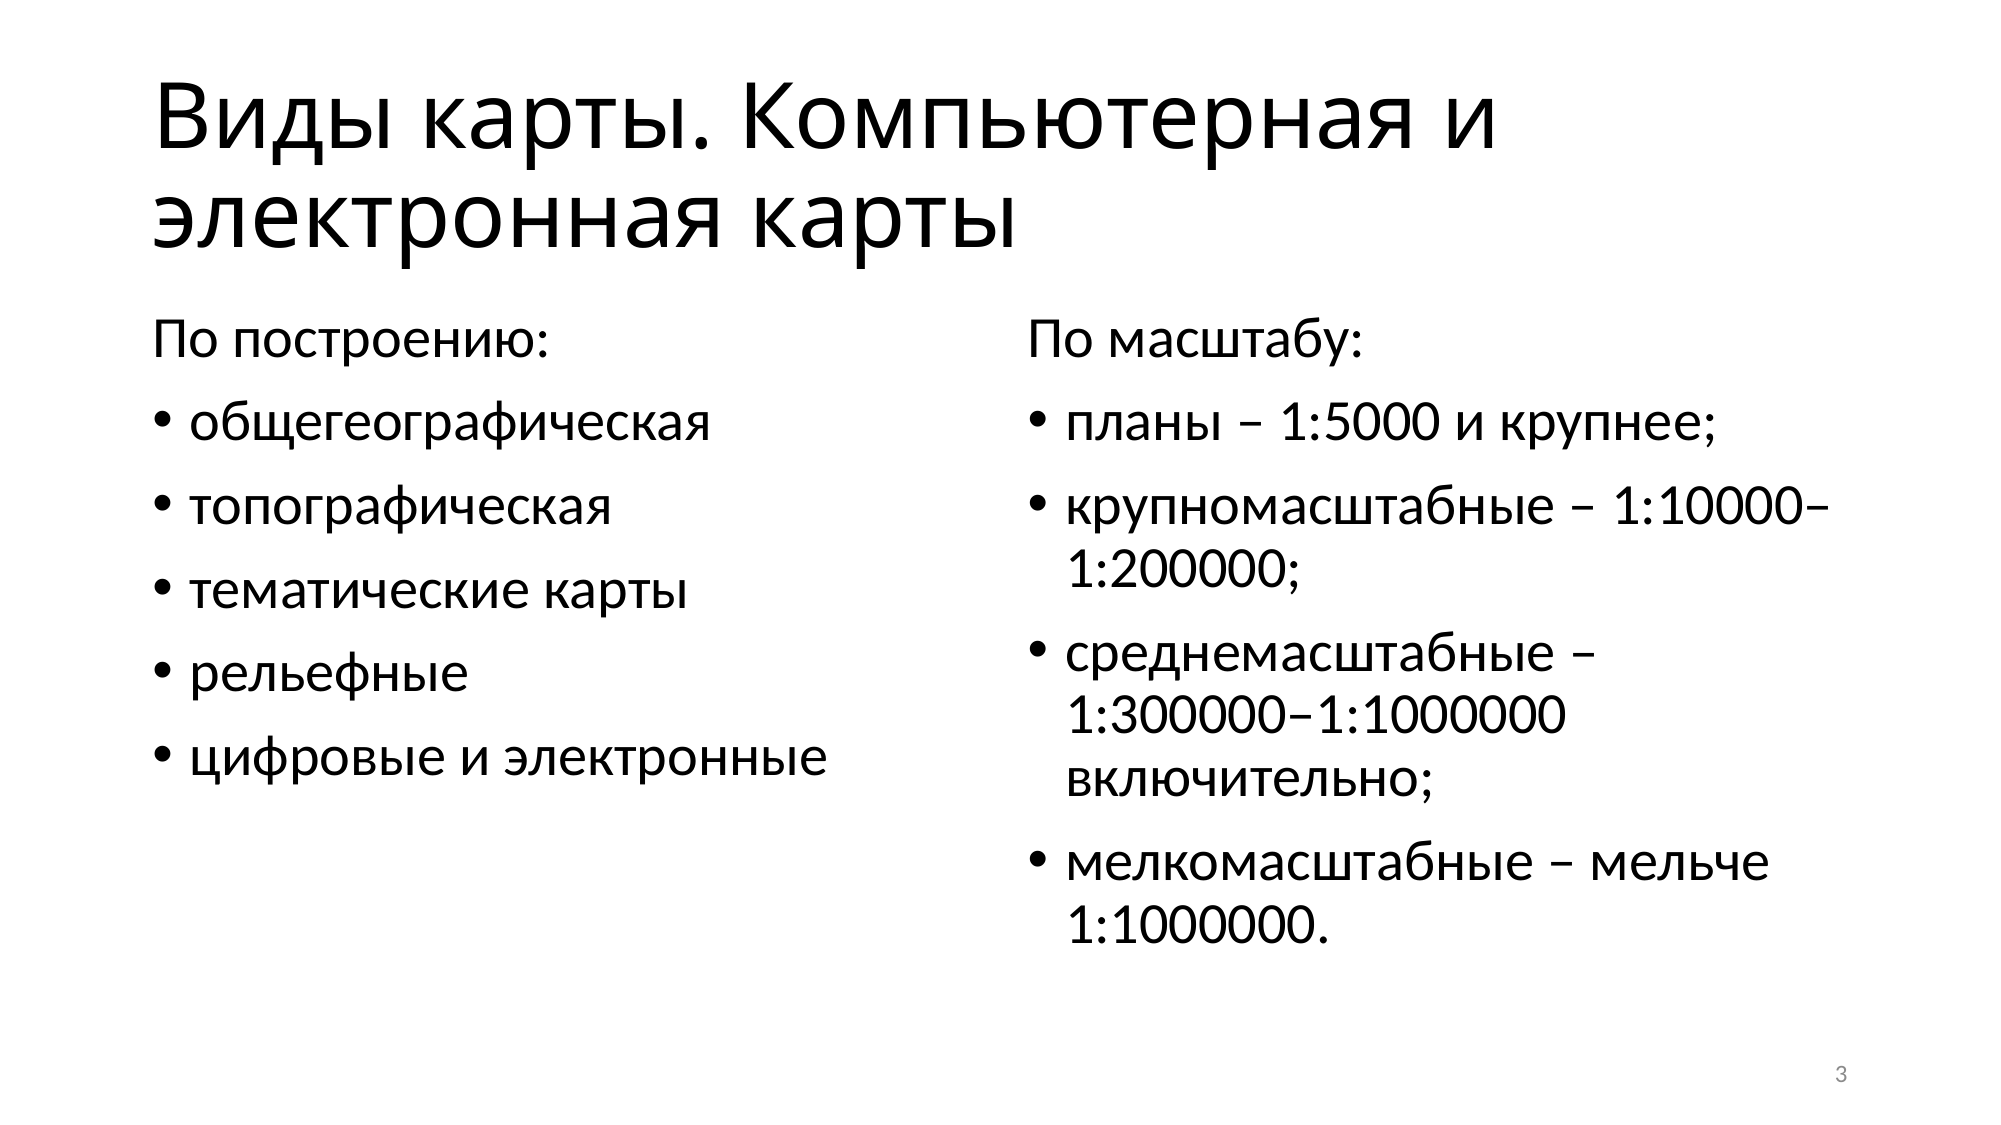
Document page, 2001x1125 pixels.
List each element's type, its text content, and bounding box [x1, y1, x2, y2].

list По масштабу: планы – 1:5000 и крупнее; крупномасштабные – 1:10000–1:200000; среднемасштабные – 1:300000–1:1000000 включительно; мелкомасштабные – мельче 1:1000000. [1012, 299, 1863, 1014]
list По построению: общегеографическая топографическая тематические карты рельефные цифровые и электронные [137, 299, 988, 1014]
title Виды карты. Компьютерная и электронная карты [137, 59, 1863, 278]
slide_number 3 [1412, 1042, 1863, 1103]
